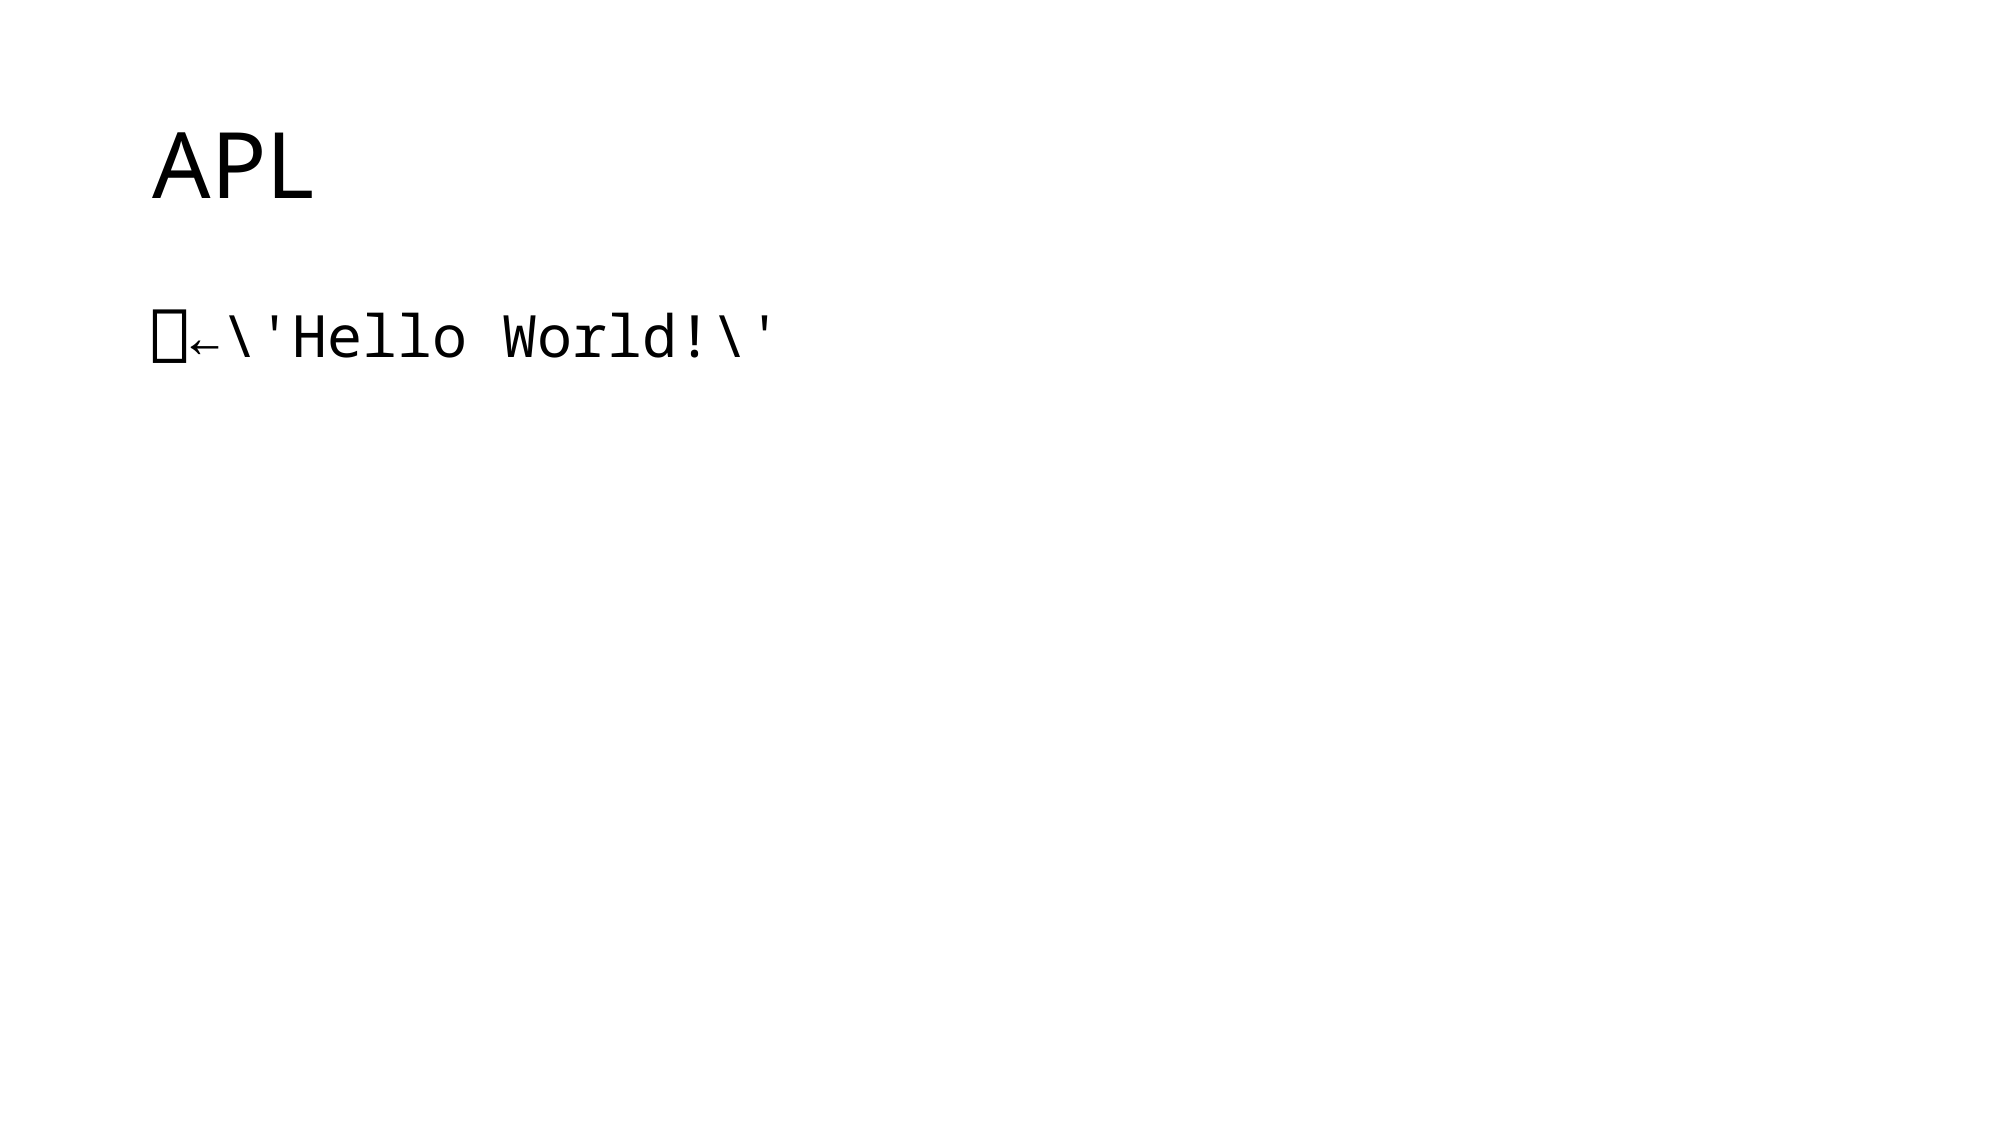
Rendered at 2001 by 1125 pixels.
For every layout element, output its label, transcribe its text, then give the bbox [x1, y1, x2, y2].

list ⎕←\'Hello World!\' [137, 299, 1863, 1014]
title APL [137, 59, 1863, 278]
